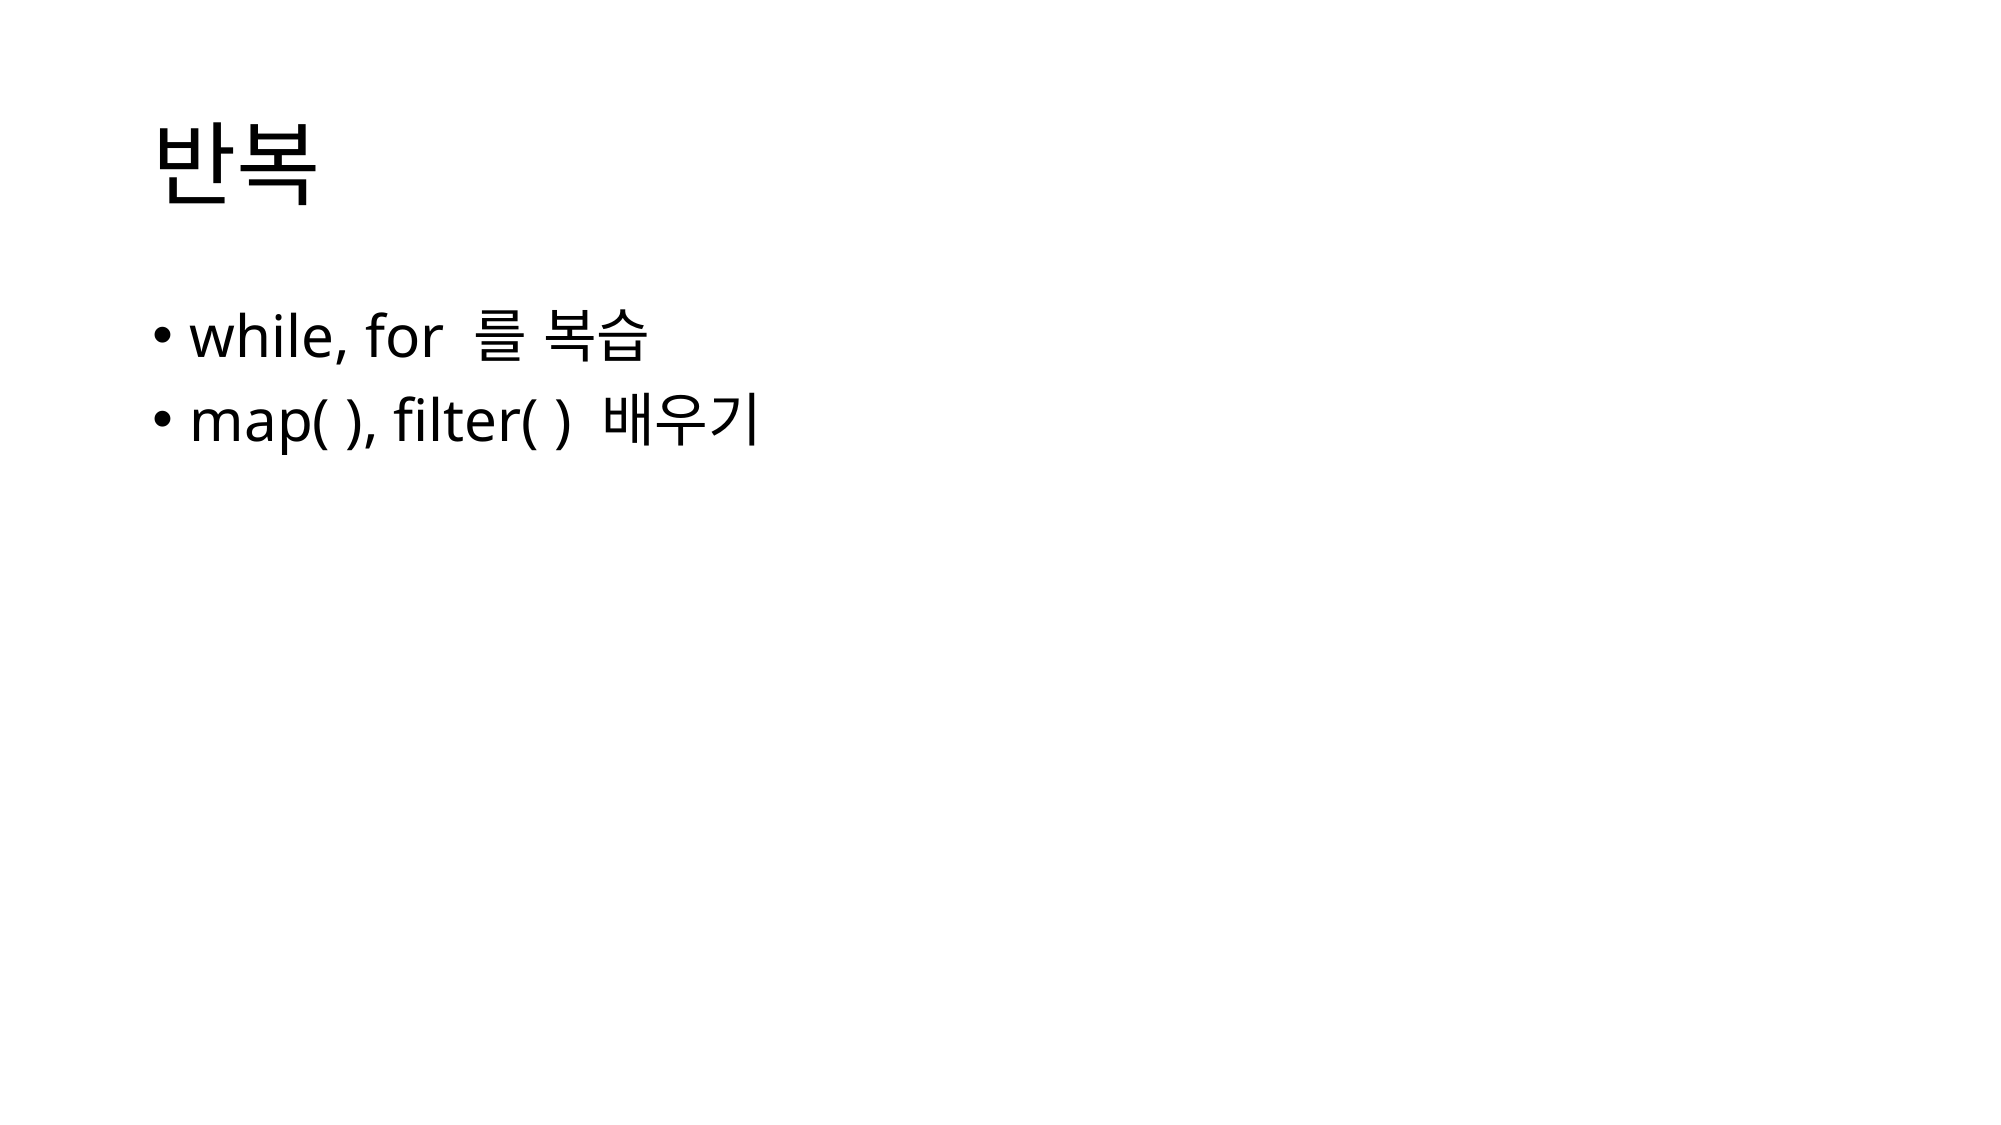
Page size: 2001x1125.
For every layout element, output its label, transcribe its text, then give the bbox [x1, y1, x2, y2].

title 반복 [137, 59, 1863, 278]
list while, for 를 복습 map( ), filter( ) 배우기 [137, 299, 1863, 1014]
